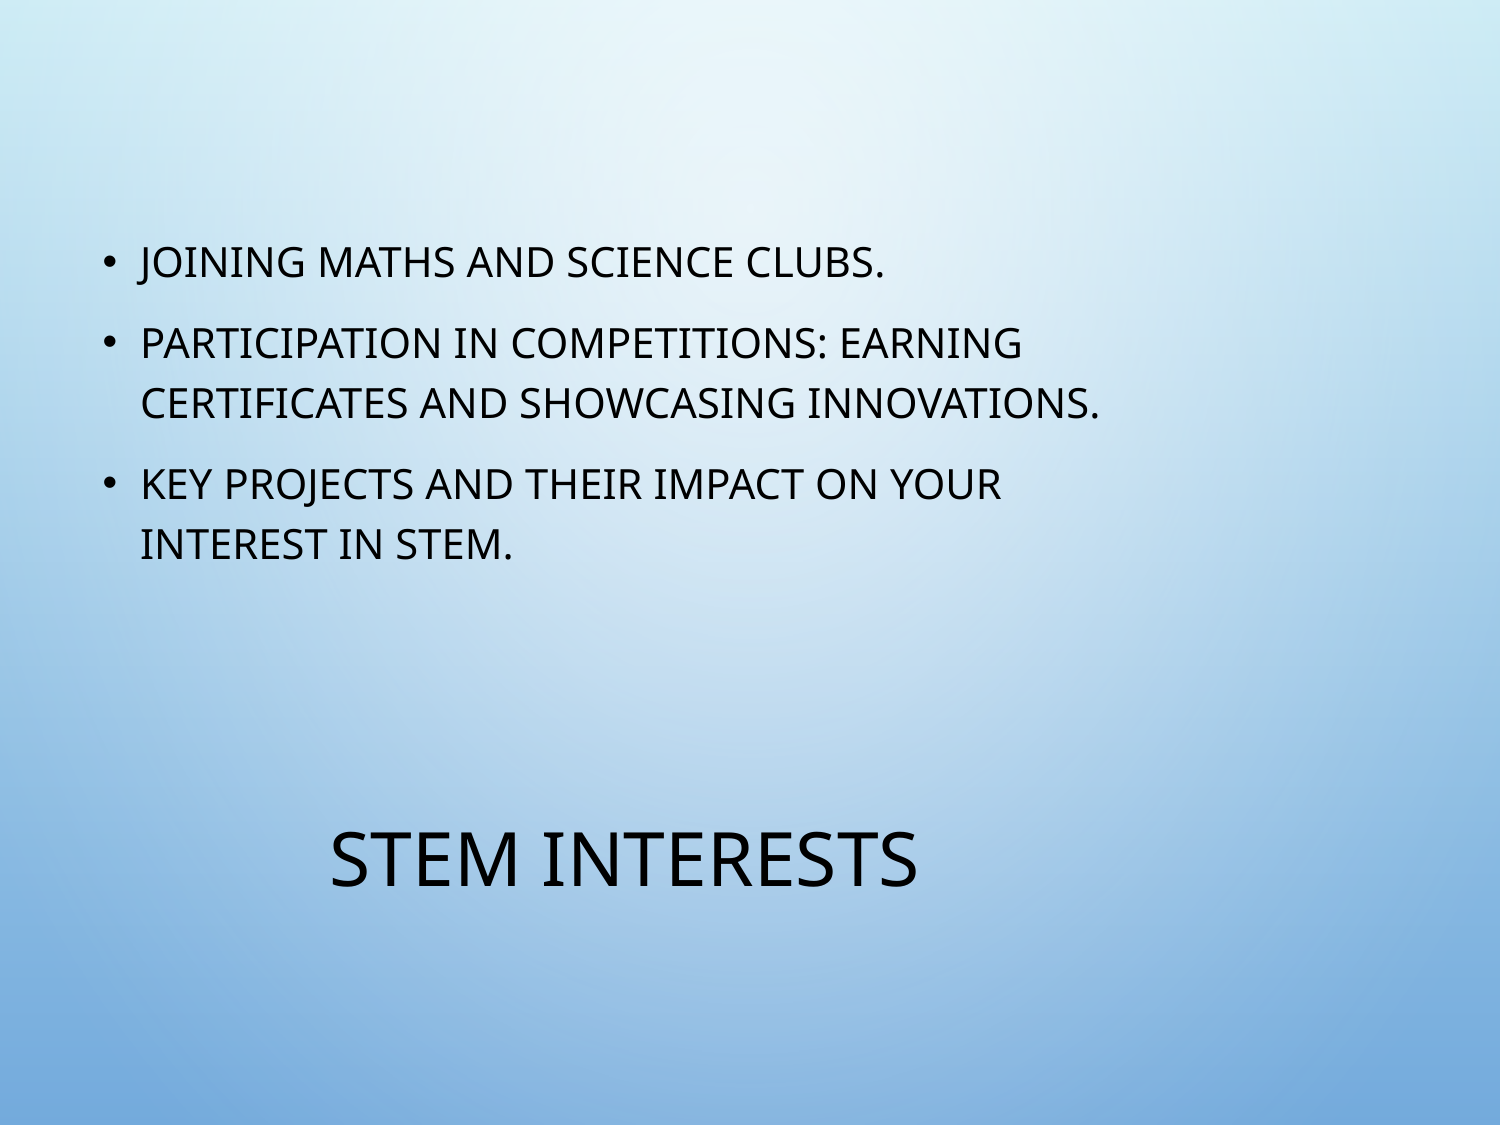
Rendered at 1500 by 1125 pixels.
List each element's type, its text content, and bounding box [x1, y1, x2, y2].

title STEM Interests [87, 737, 1163, 988]
list Joining maths and science clubs. Participation in competitions: earning certificates and showcasing innovations. Key projects and their impact on your interest in STEM. [87, 87, 1163, 706]
